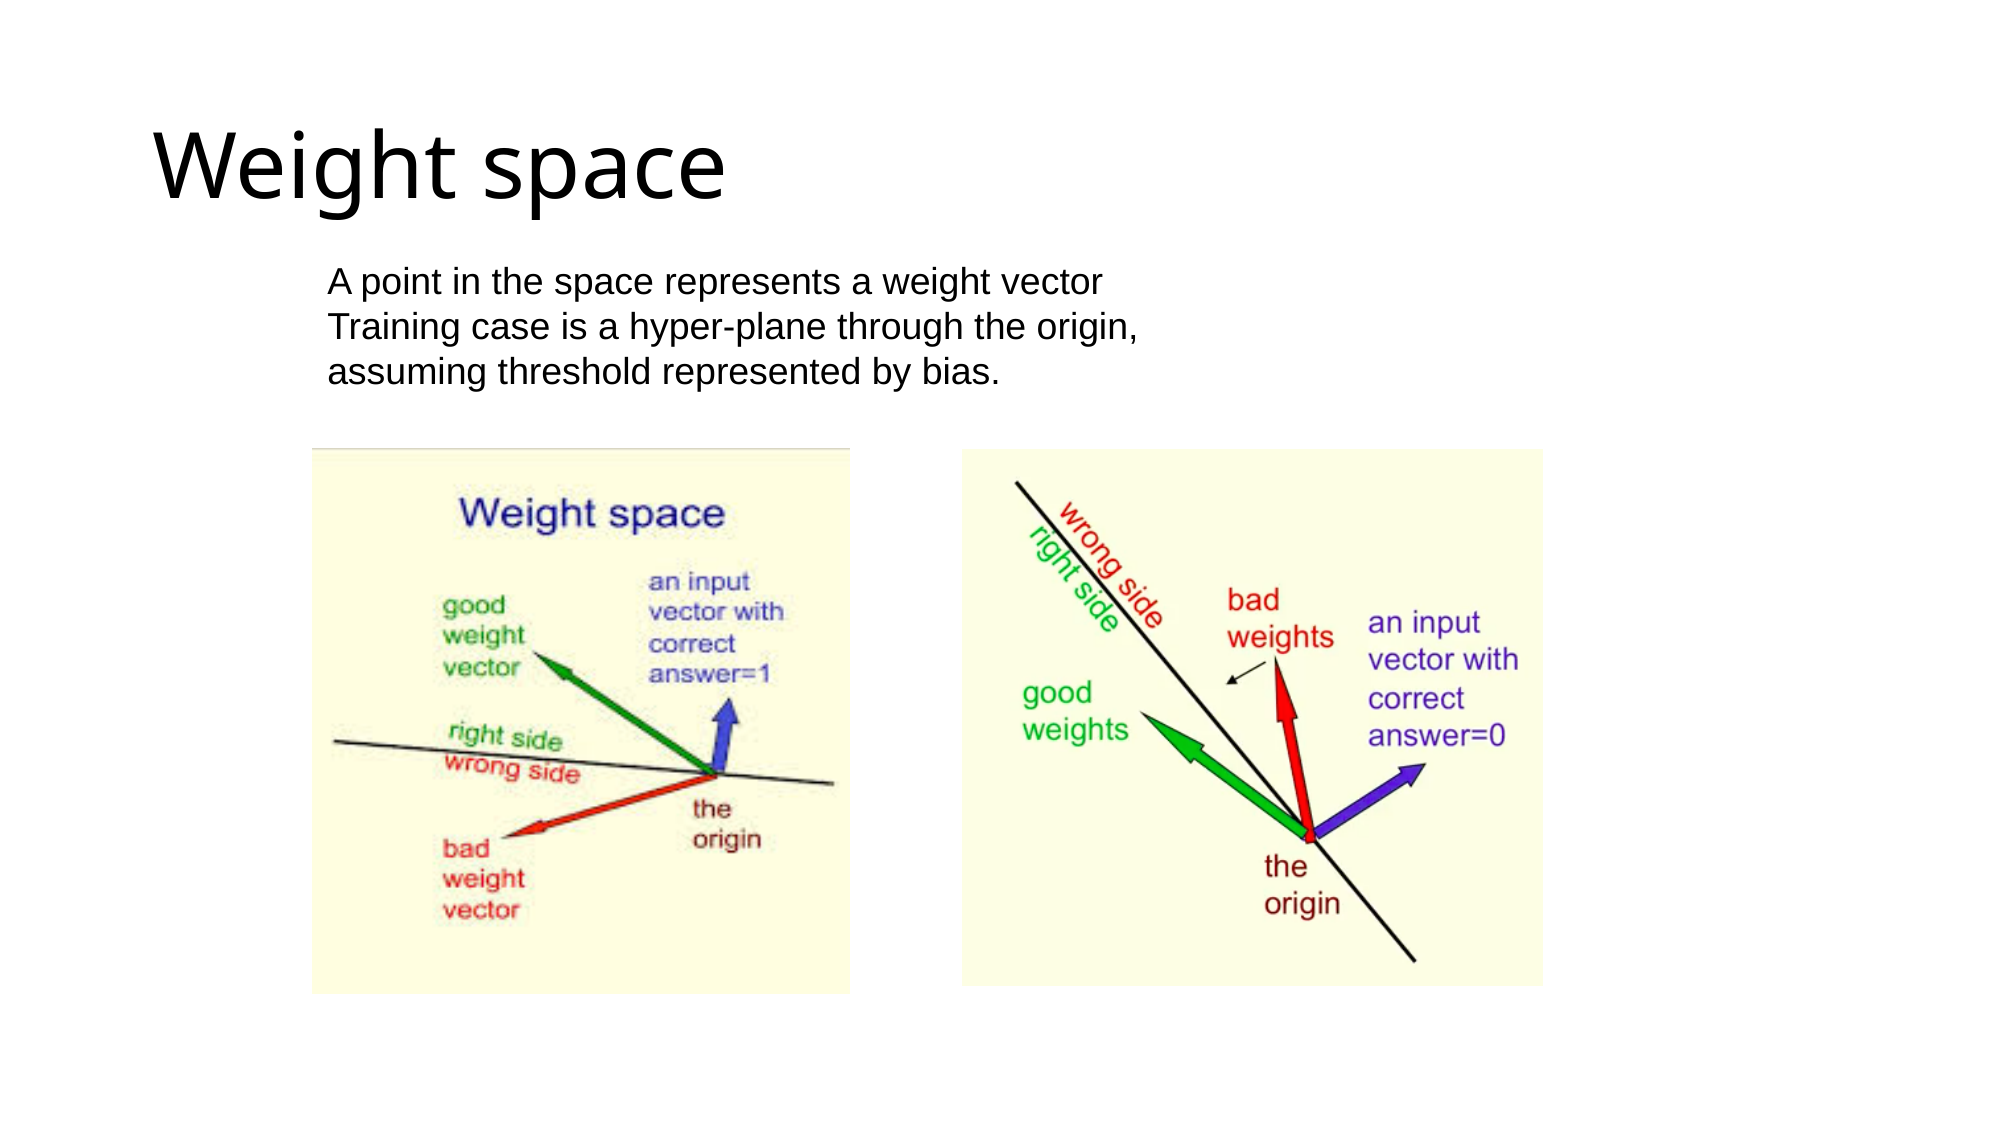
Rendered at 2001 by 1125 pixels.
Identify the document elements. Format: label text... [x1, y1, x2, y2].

picture [962, 449, 1543, 986]
title Weight space [137, 59, 1863, 278]
text_box A point in the space represents a weight vector Training case is a hyper-plane through the origin, assuming threshold represented by bias. [312, 249, 1250, 445]
picture [312, 448, 850, 994]
